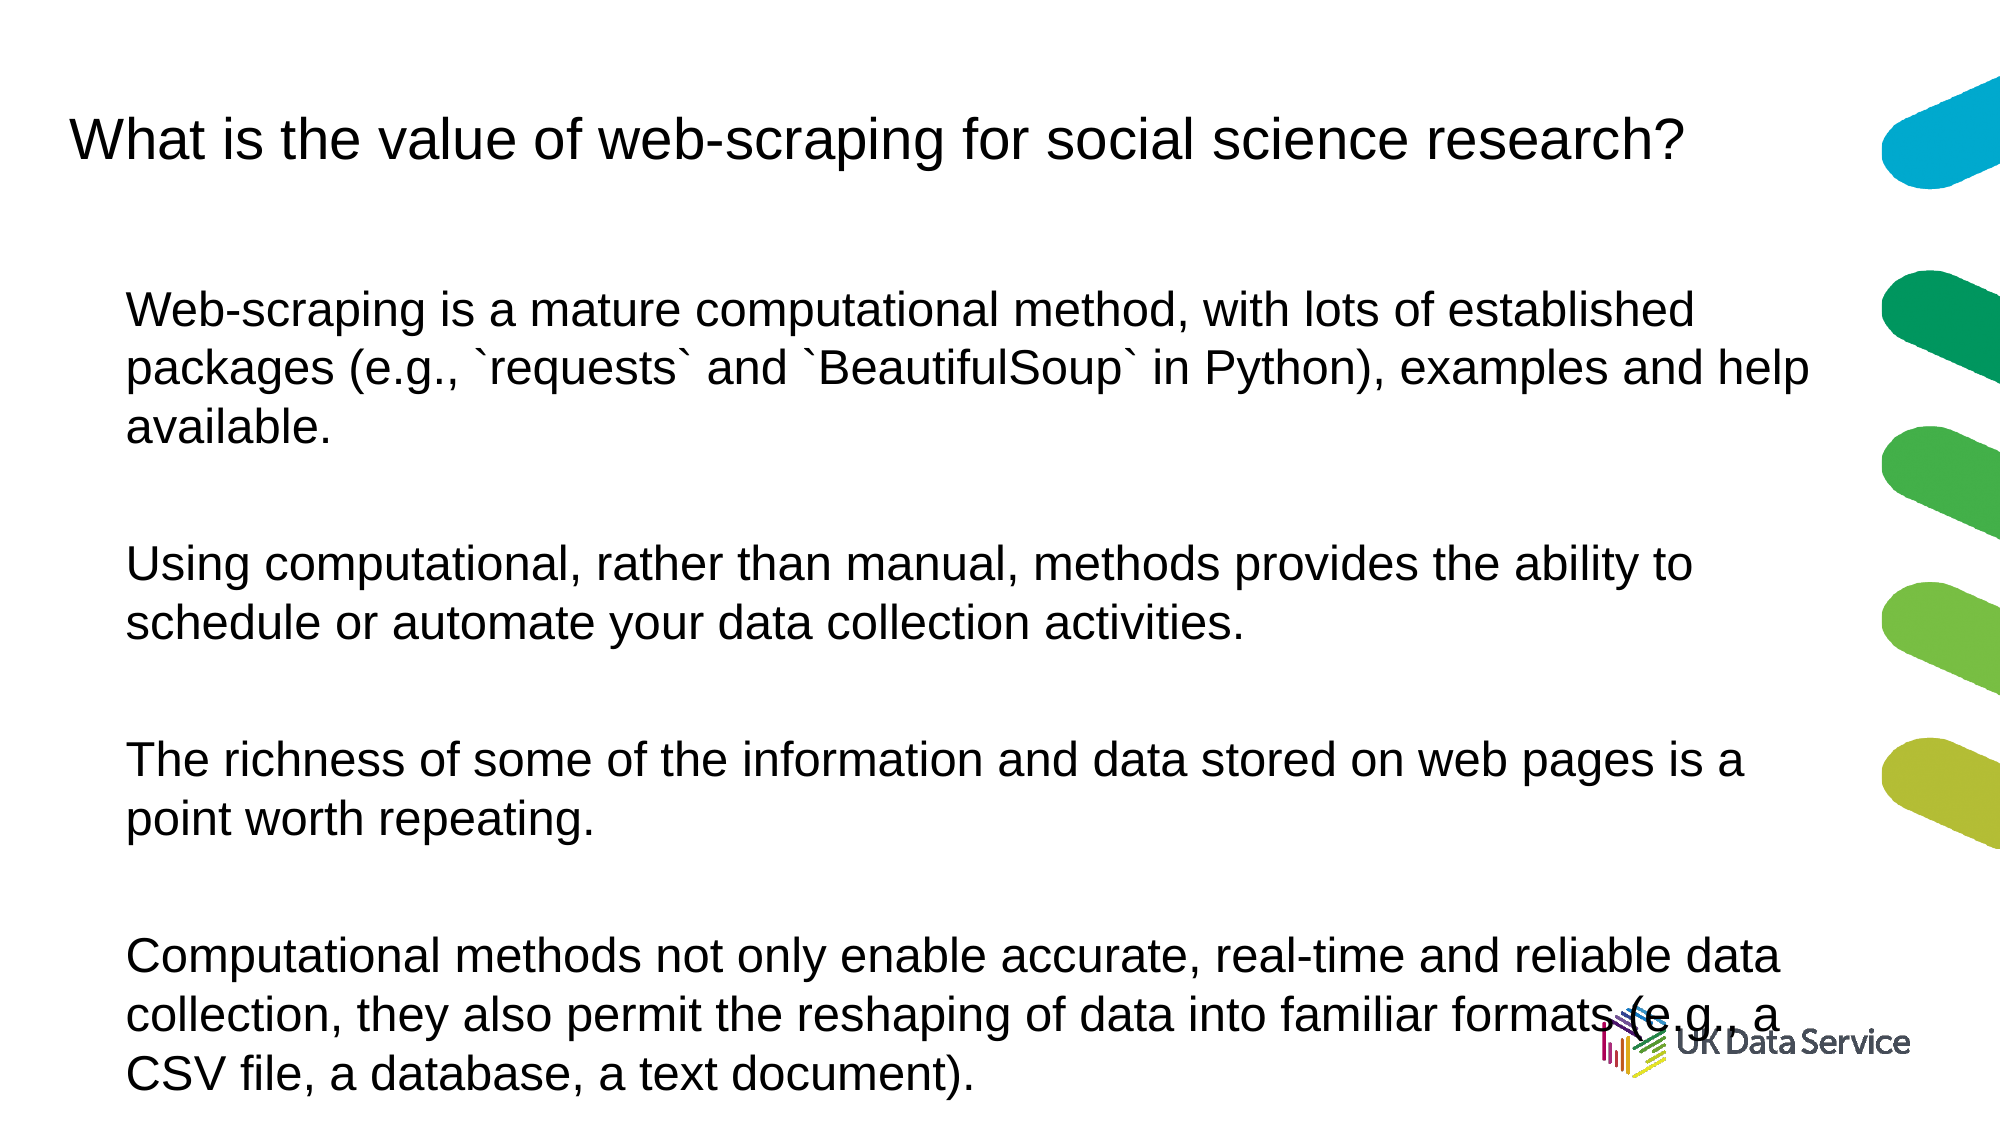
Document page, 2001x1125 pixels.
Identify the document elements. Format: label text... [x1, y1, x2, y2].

picture [1881, 0, 2000, 849]
title What is the value of web-scraping for social science research? [55, 42, 1855, 231]
picture [1863, 1004, 1910, 1078]
list Web-scraping is a mature computational method, with lots of established packages (e.g., `requests` and `BeautifulSoup` in Python), examples and help available. Using computational, rather than manual, methods provides the ability to schedule or automate your data collection activities. The richness of some of the information and data stored on web pages is a point worth repeating. Computational methods not only enable accurate, real-time and reliable data collection, they also permit the reshaping of data into familiar formats (e.g., a CSV file, a database, a text document). [62, 269, 1863, 1113]
